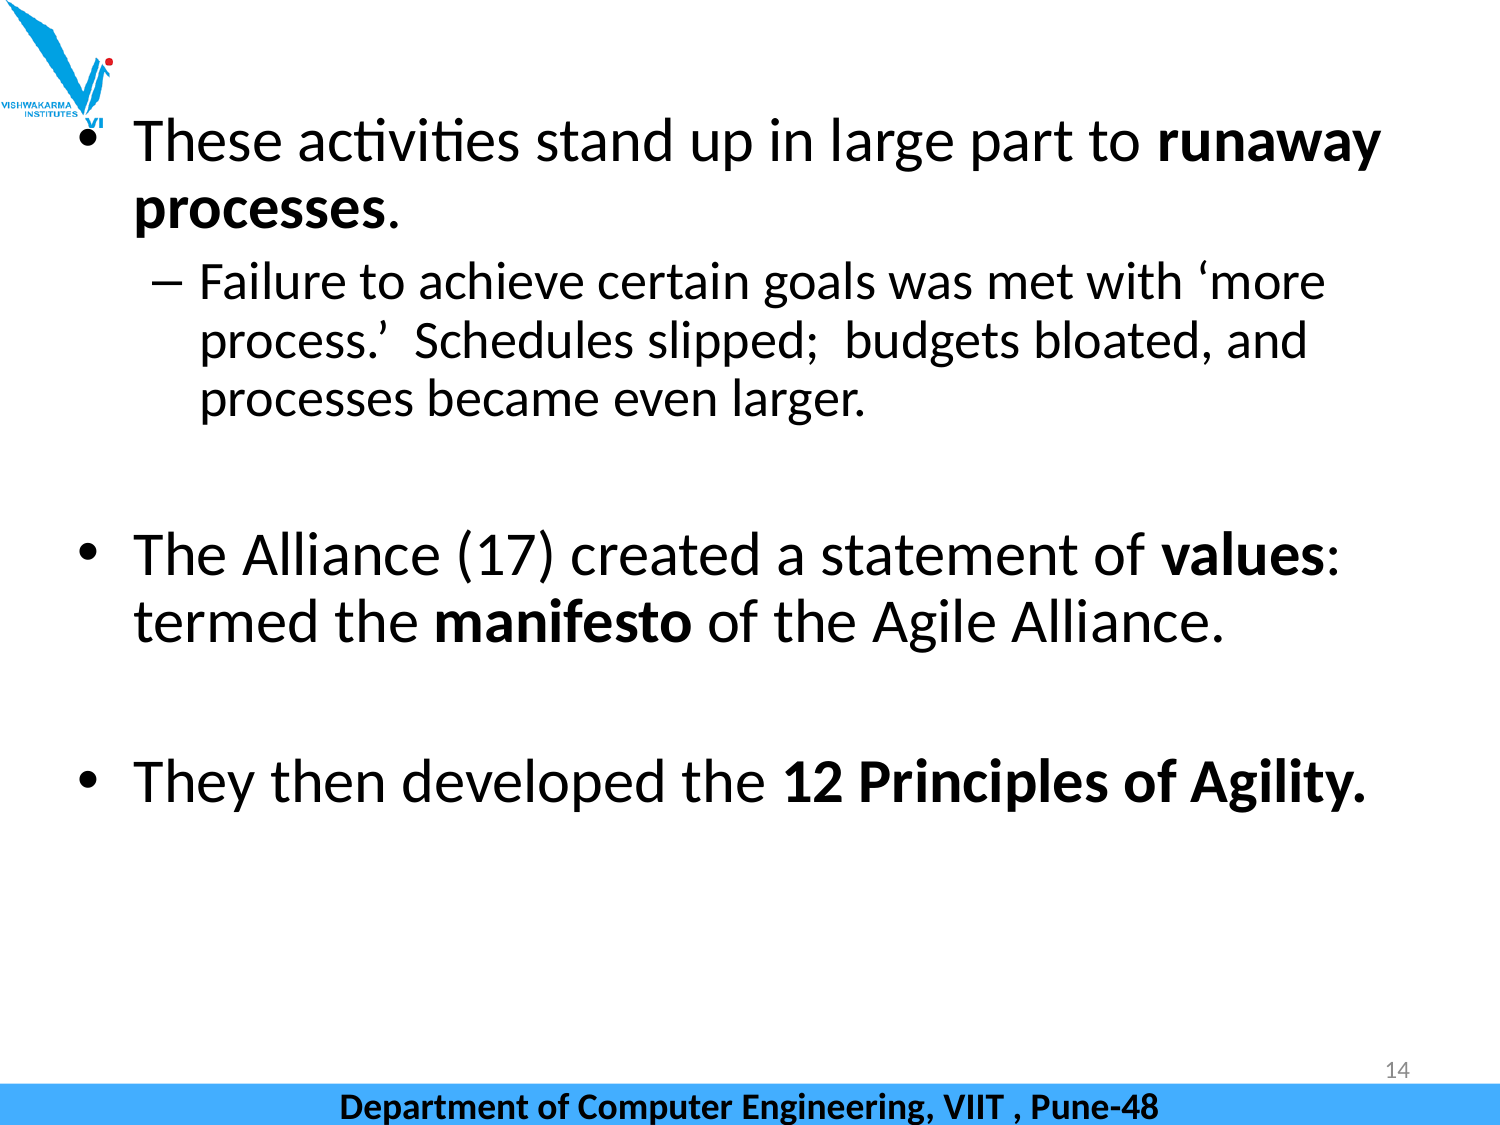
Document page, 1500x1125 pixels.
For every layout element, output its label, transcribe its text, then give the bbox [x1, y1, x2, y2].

list These activities stand up in large part to runaway processes. Failure to achieve certain goals was met with ‘more process.’ Schedules slipped; budgets bloated, and processes became even larger. The Alliance (17) created a statement of values: termed the manifesto of the Agile Alliance. They then developed the 12 Principles of Agility. [62, 99, 1413, 843]
picture [0, 0, 121, 135]
text_box Department of Computer Engineering, VIIT , Pune-48 [0, 1082, 1500, 1125]
slide_number 14 [1074, 1042, 1425, 1103]
